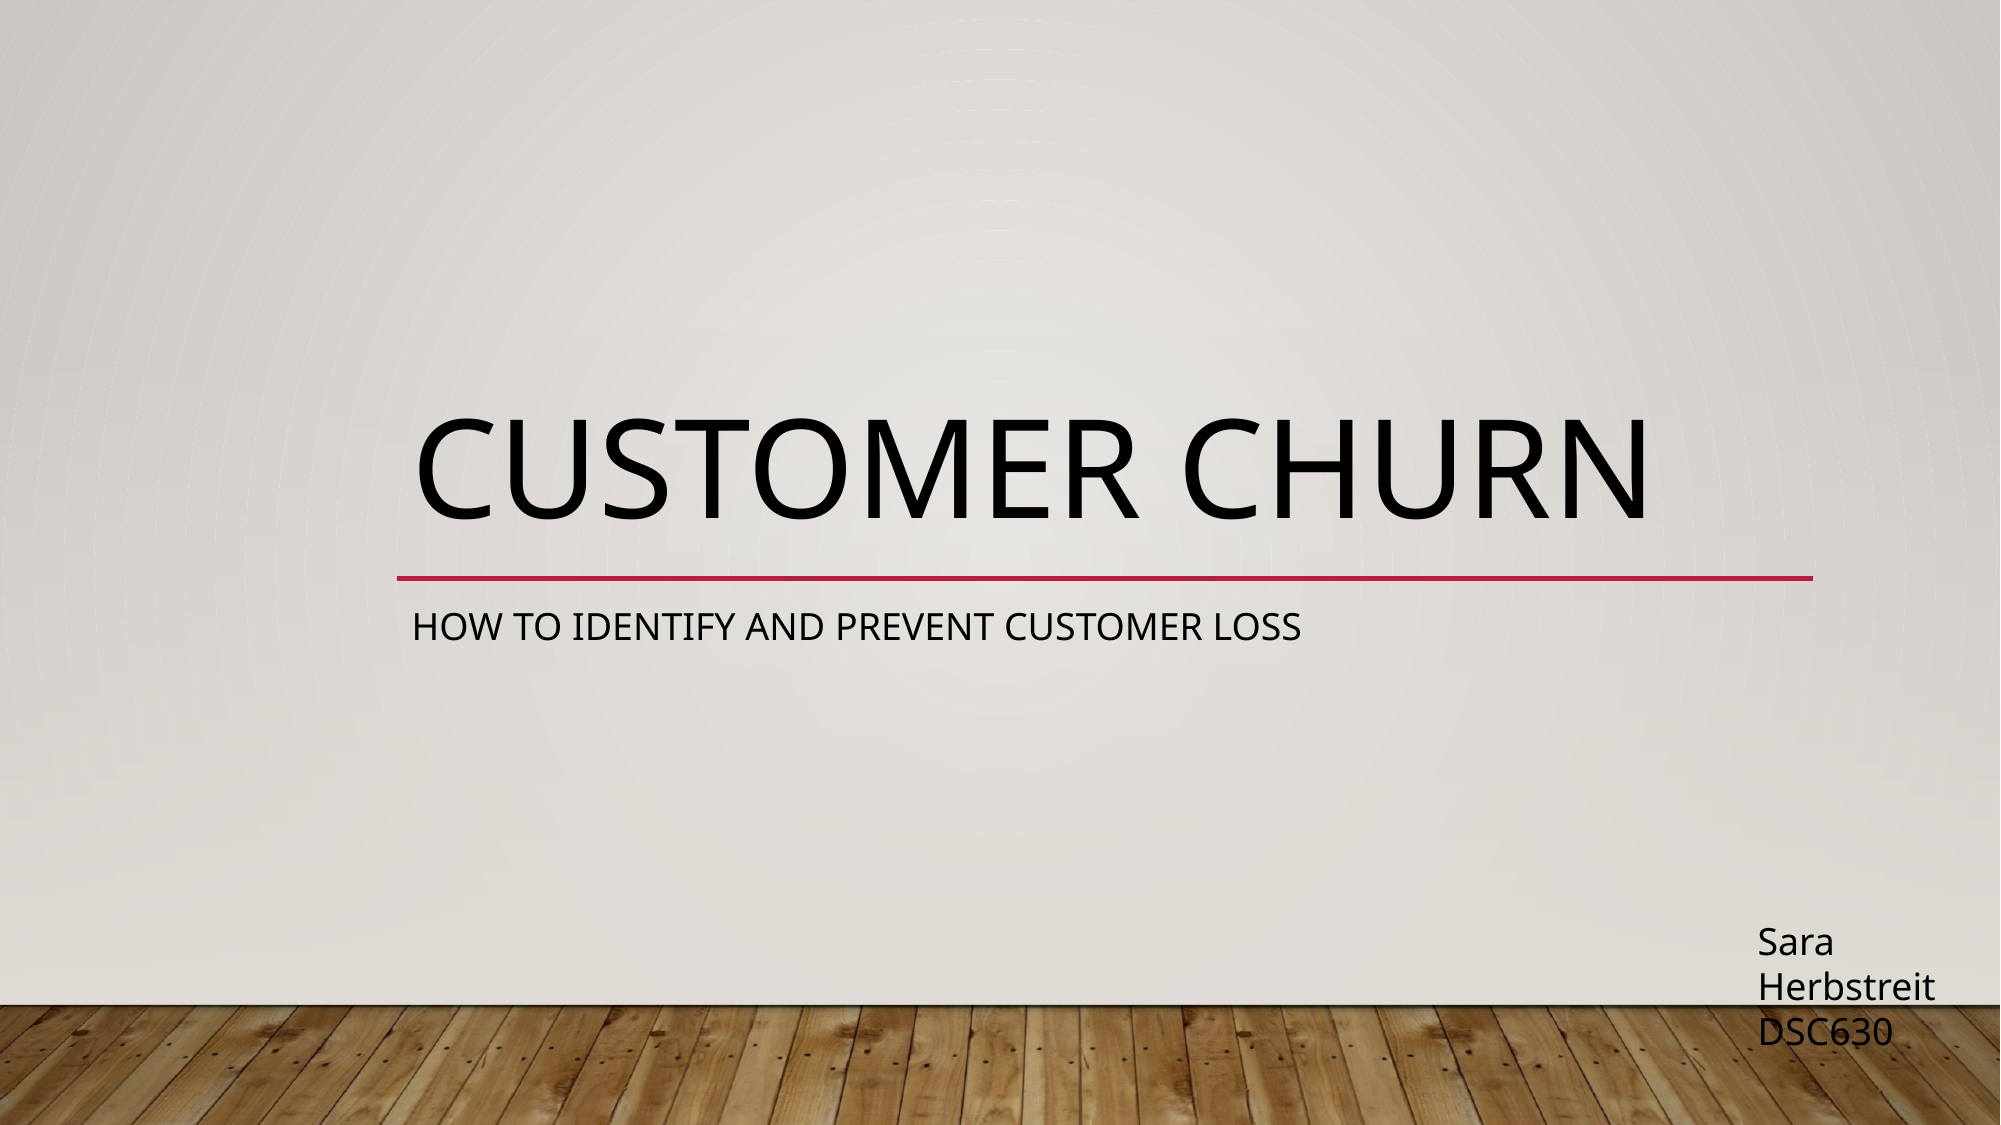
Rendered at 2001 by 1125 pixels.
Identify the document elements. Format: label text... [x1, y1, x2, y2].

picture [0, 1005, 2000, 1125]
title customer churn [396, 131, 1814, 549]
subtitle How to identify and prevent customer loss [396, 579, 1814, 740]
text_box Sara Herbstreit DSC630 [1742, 910, 2000, 1061]
